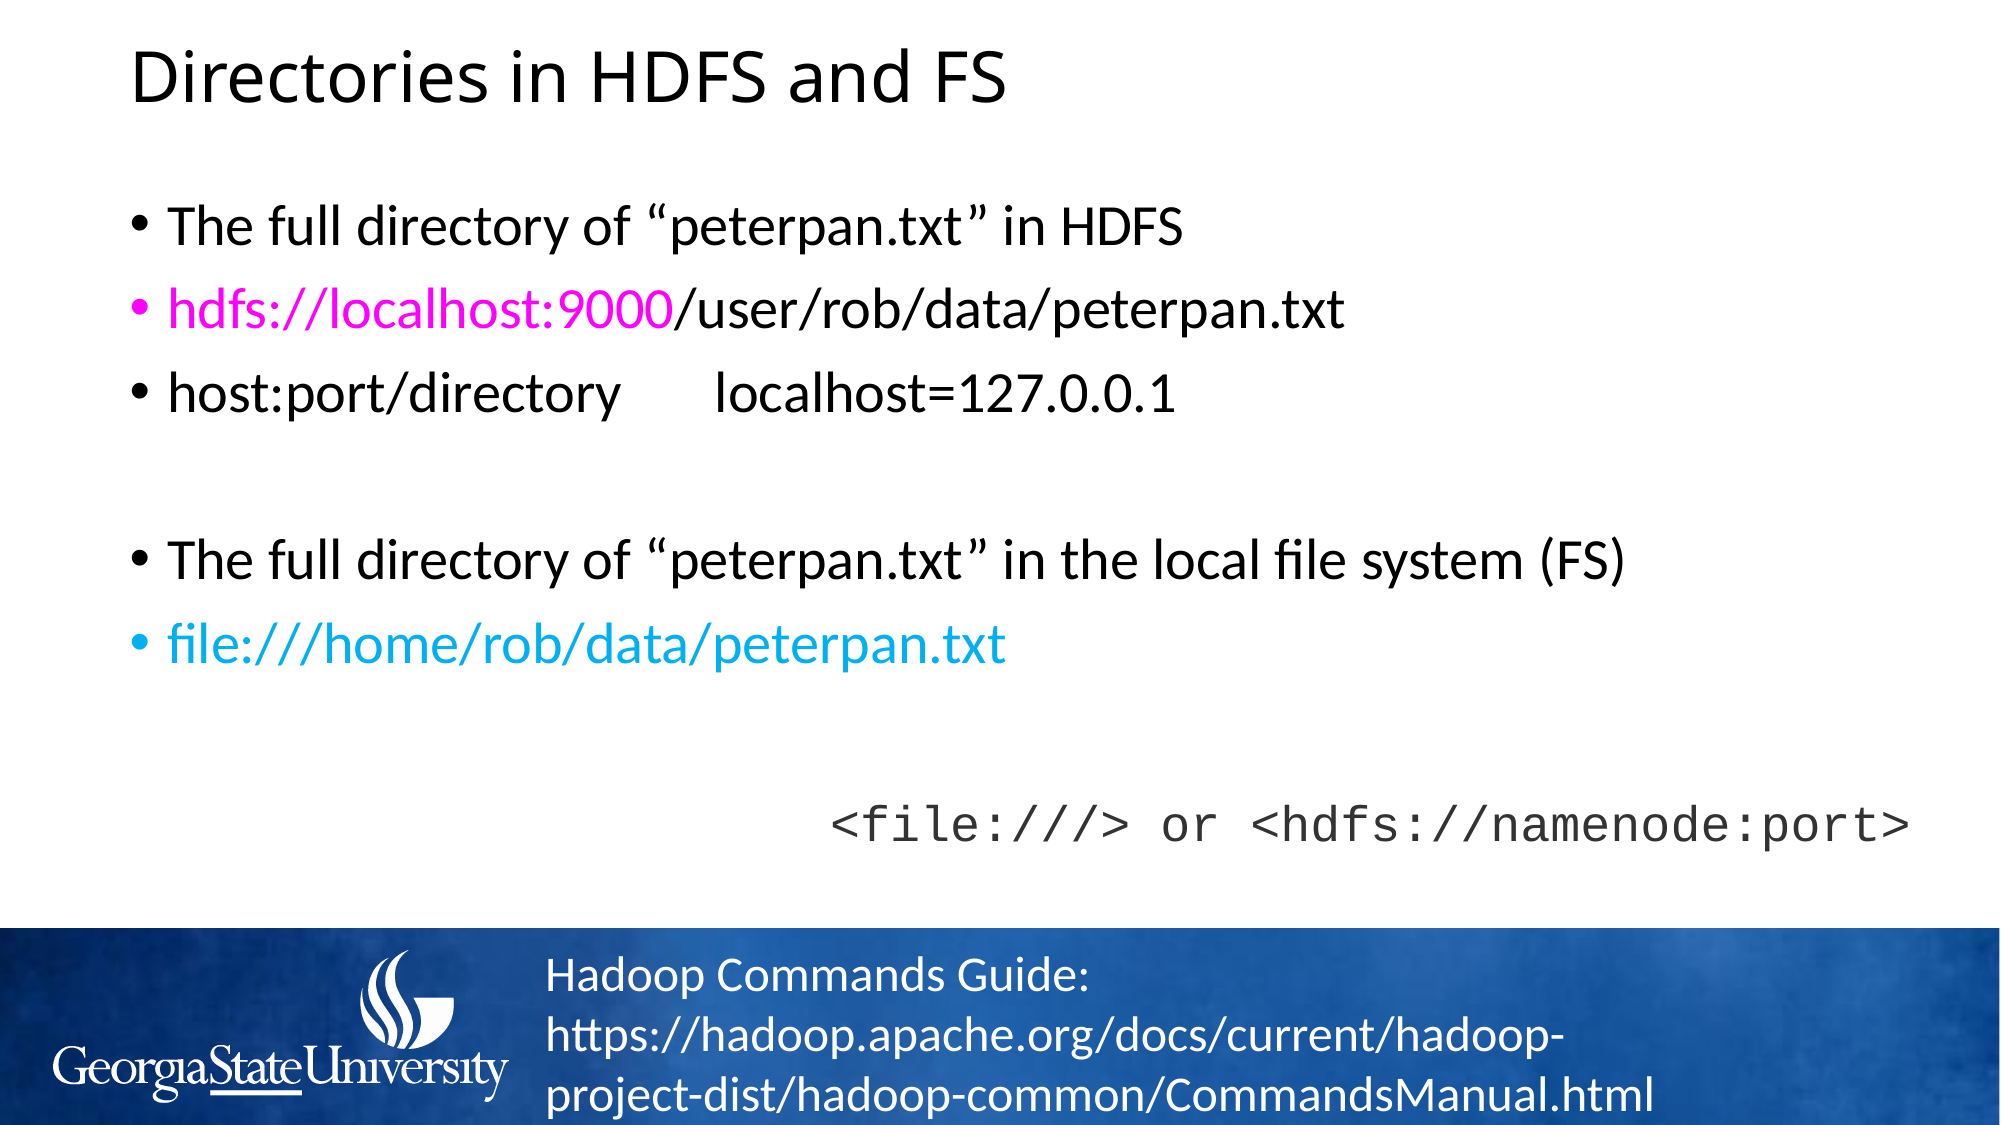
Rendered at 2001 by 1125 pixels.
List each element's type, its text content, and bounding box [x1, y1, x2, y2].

text_box <file:///> or <hdfs://namenode:port> [815, 783, 1926, 859]
text_box Hadoop Commands Guide: https://hadoop.apache.org/docs/current/hadoop-project-dist/hadoop-common/CommandsManual.html [530, 934, 1715, 1125]
title Directories in HDFS and FS [114, 25, 1036, 134]
picture [0, 928, 2000, 1125]
text_box The full directory of “peterpan.txt” in HDFS hdfs://localhost:9000/user/rob/data/peterpan.txt host:port/directory localhost=127.0.0.1 The full directory of “peterpan.txt” in the local file system (FS) file:///home/rob/data/peterpan.txt [114, 187, 1691, 807]
